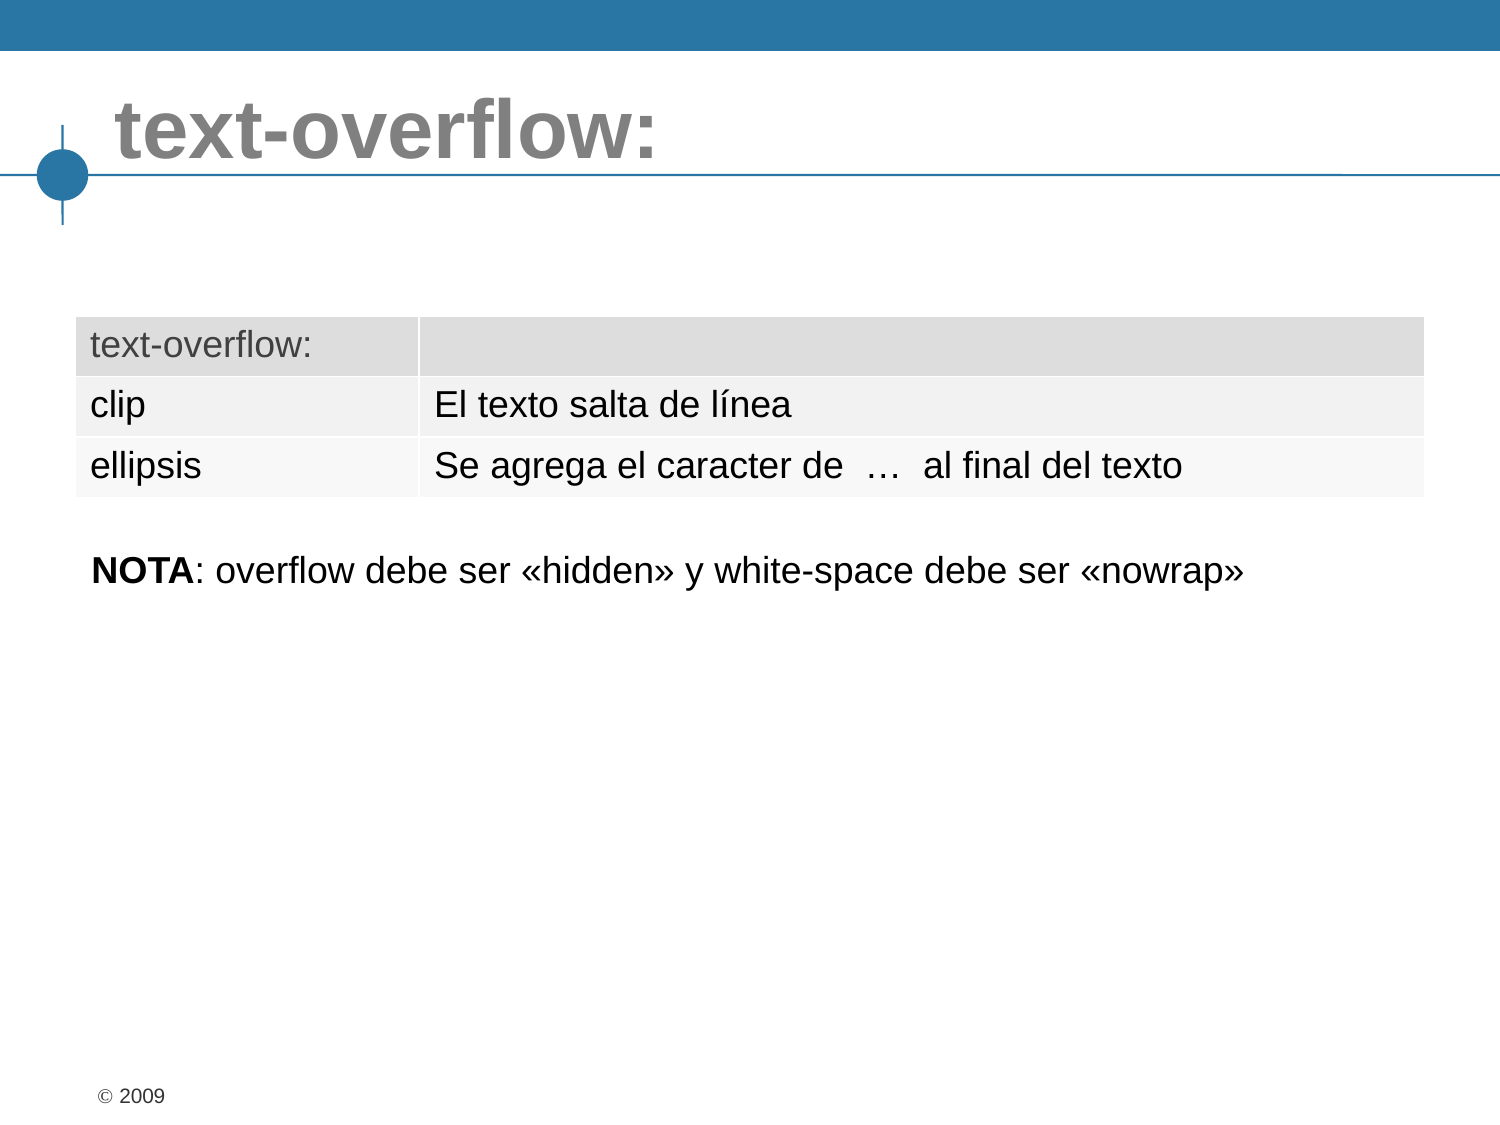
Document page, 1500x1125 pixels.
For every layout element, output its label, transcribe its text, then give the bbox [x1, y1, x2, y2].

table_header [420, 317, 1424, 376]
table_cell clip [76, 377, 418, 436]
table_header text-overflow: [76, 317, 418, 376]
text_box NOTA: overflow debe ser «hidden» y white-space debe ser «nowrap» [76, 538, 1270, 599]
table_cell ellipsis [76, 438, 418, 497]
title text-overflow: [99, 62, 1288, 188]
table_cell Se agrega el caracter de … al final del texto [420, 438, 1424, 497]
table_cell El texto salta de línea [420, 377, 1424, 436]
